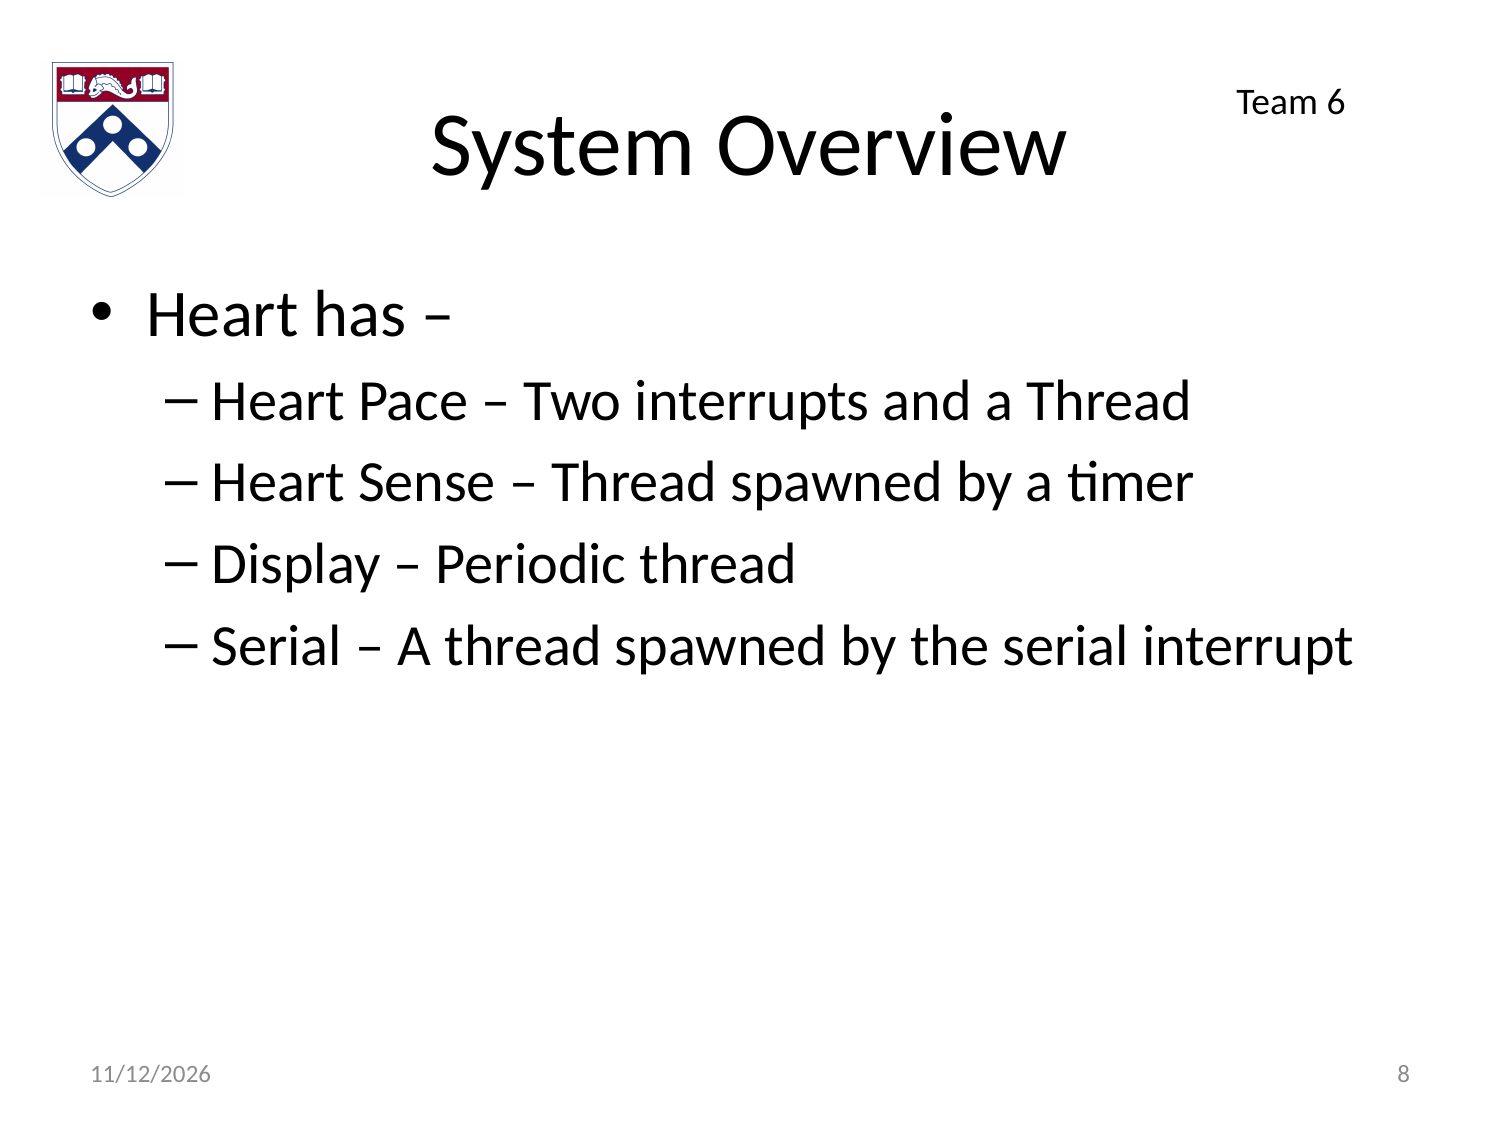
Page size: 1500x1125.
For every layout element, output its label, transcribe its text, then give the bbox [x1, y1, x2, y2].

text_box Team 6 [1221, 69, 1449, 130]
list Heart has – Heart Pace – Two interrupts and a Thread Heart Sense – Thread spawned by a timer Display – Periodic thread Serial – A thread spawned by the serial interrupt [75, 262, 1425, 1005]
slide_number 8 [1074, 1042, 1425, 1103]
title System Overview [75, 45, 1425, 233]
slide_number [75, 1042, 425, 1103]
picture [39, 61, 186, 199]
